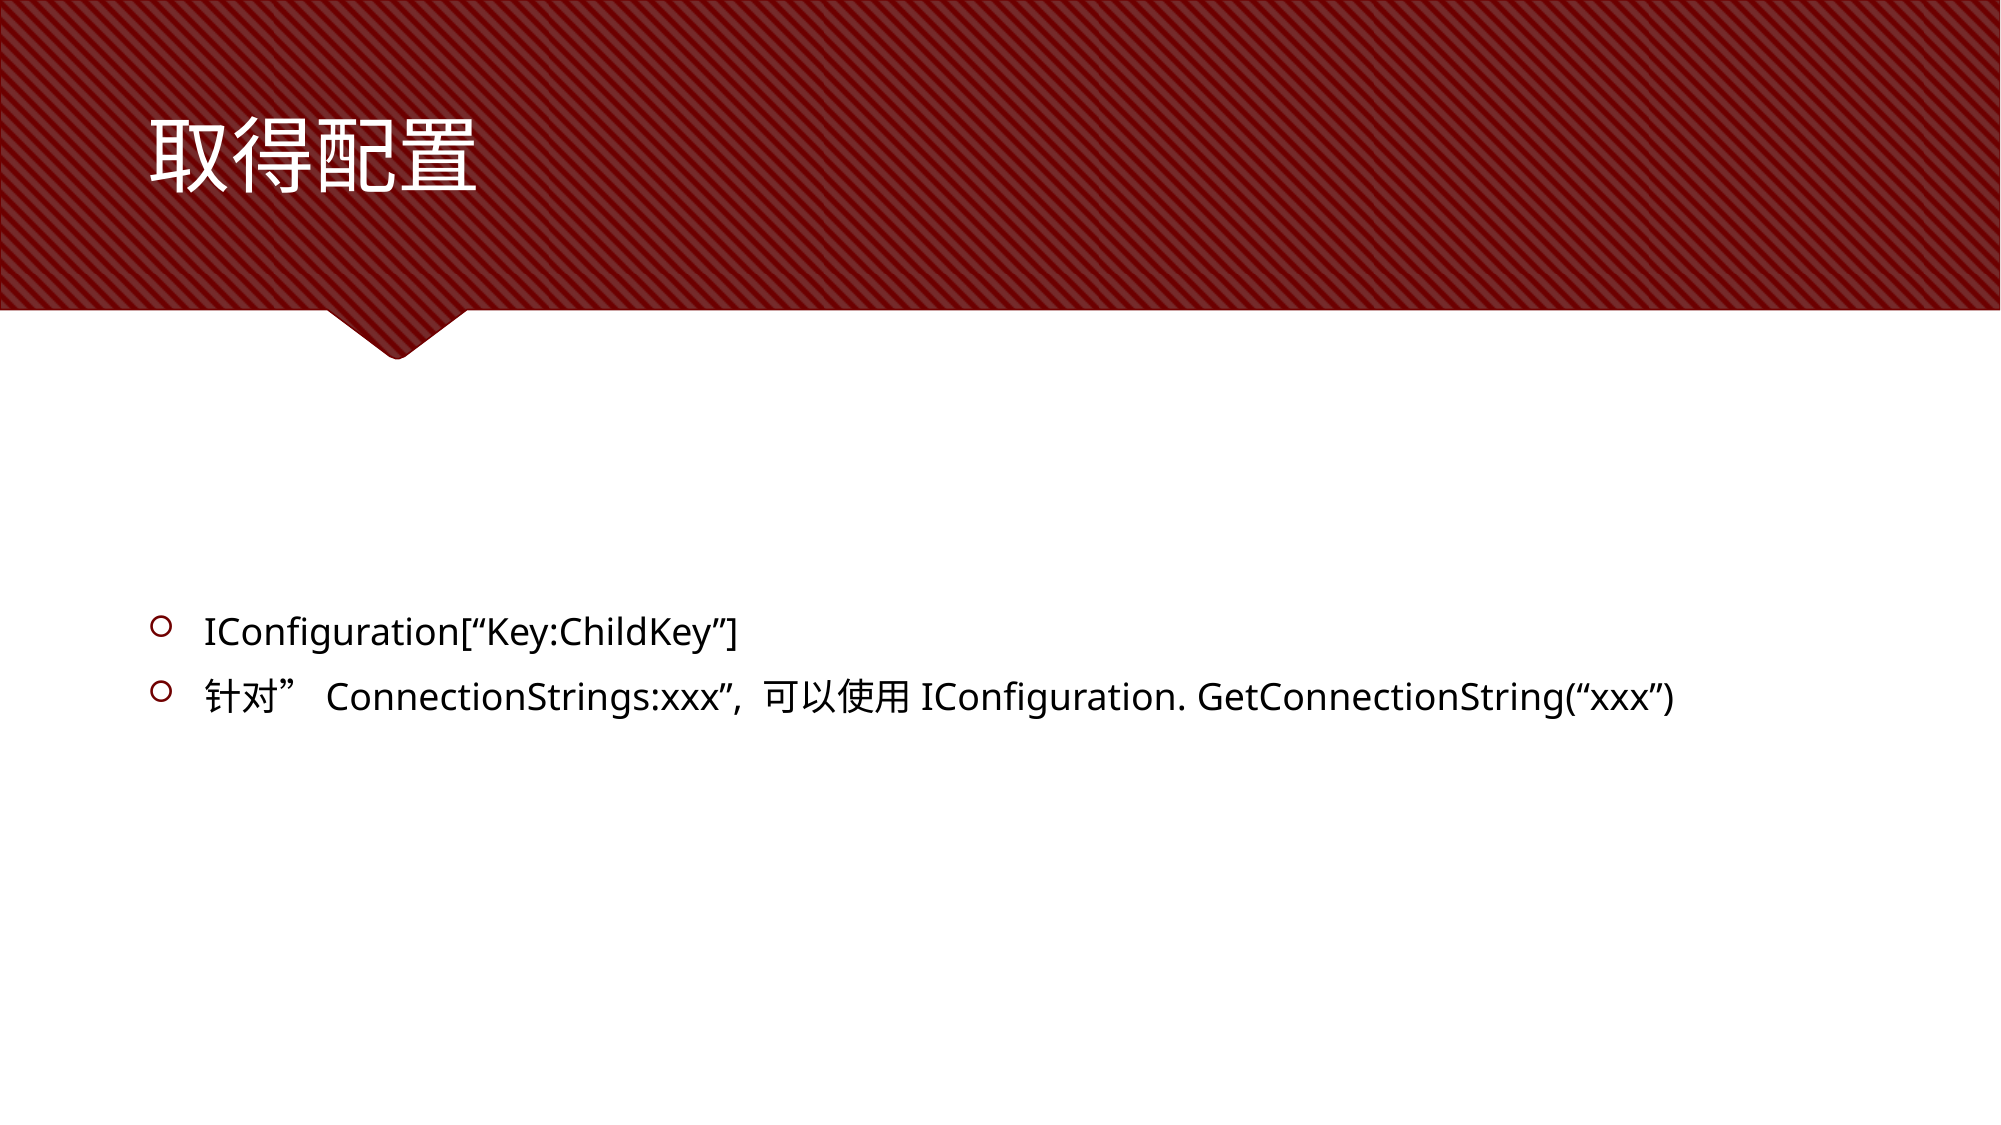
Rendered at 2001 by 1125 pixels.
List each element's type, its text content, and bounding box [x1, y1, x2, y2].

title 取得配置 [132, 73, 1868, 233]
list IConfiguration[“Key:ChildKey”] 针对”ConnectionStrings:xxx”, 可以使用IConfiguration. GetConnectionString(“xxx”) [132, 364, 1759, 962]
